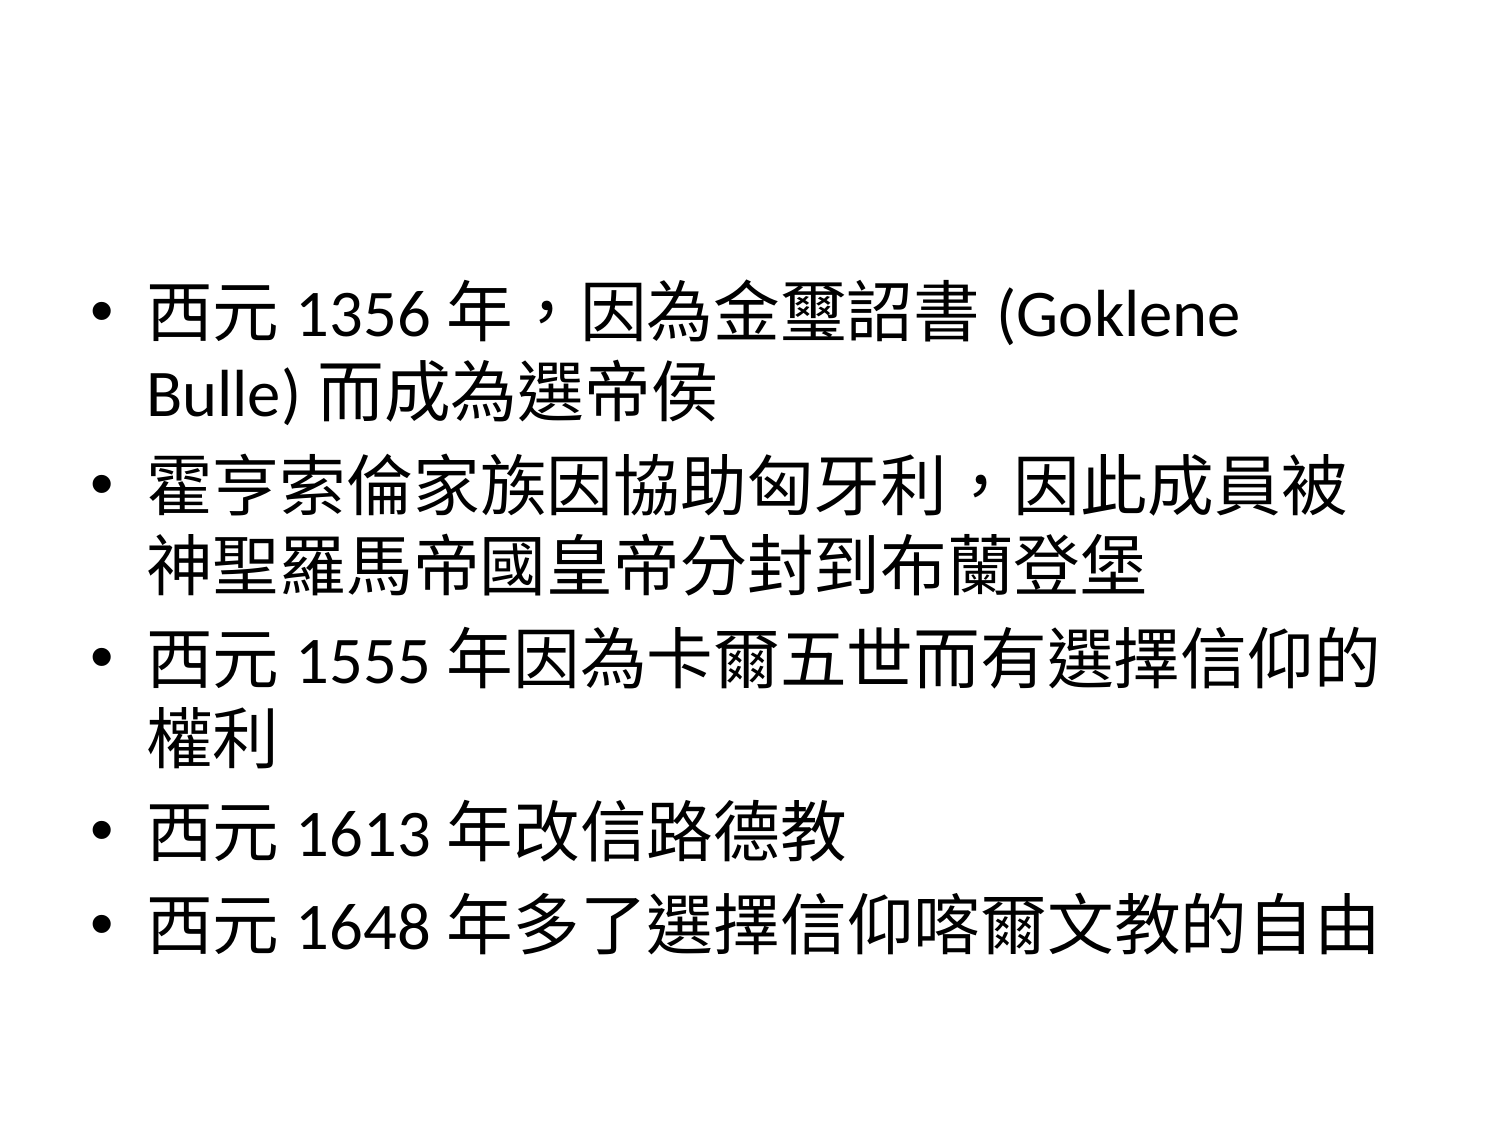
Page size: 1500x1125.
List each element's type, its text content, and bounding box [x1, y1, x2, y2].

list 西元1356年，因為金璽詔書(Goklene Bulle)而成為選帝侯 霍亨索倫家族因協助匈牙利，因此成員被神聖羅馬帝國皇帝分封到布蘭登堡 西元1555年因為卡爾五世而有選擇信仰的權利 西元1613年改信路德教 西元1648年多了選擇信仰喀爾文教的自由 [75, 262, 1425, 1005]
